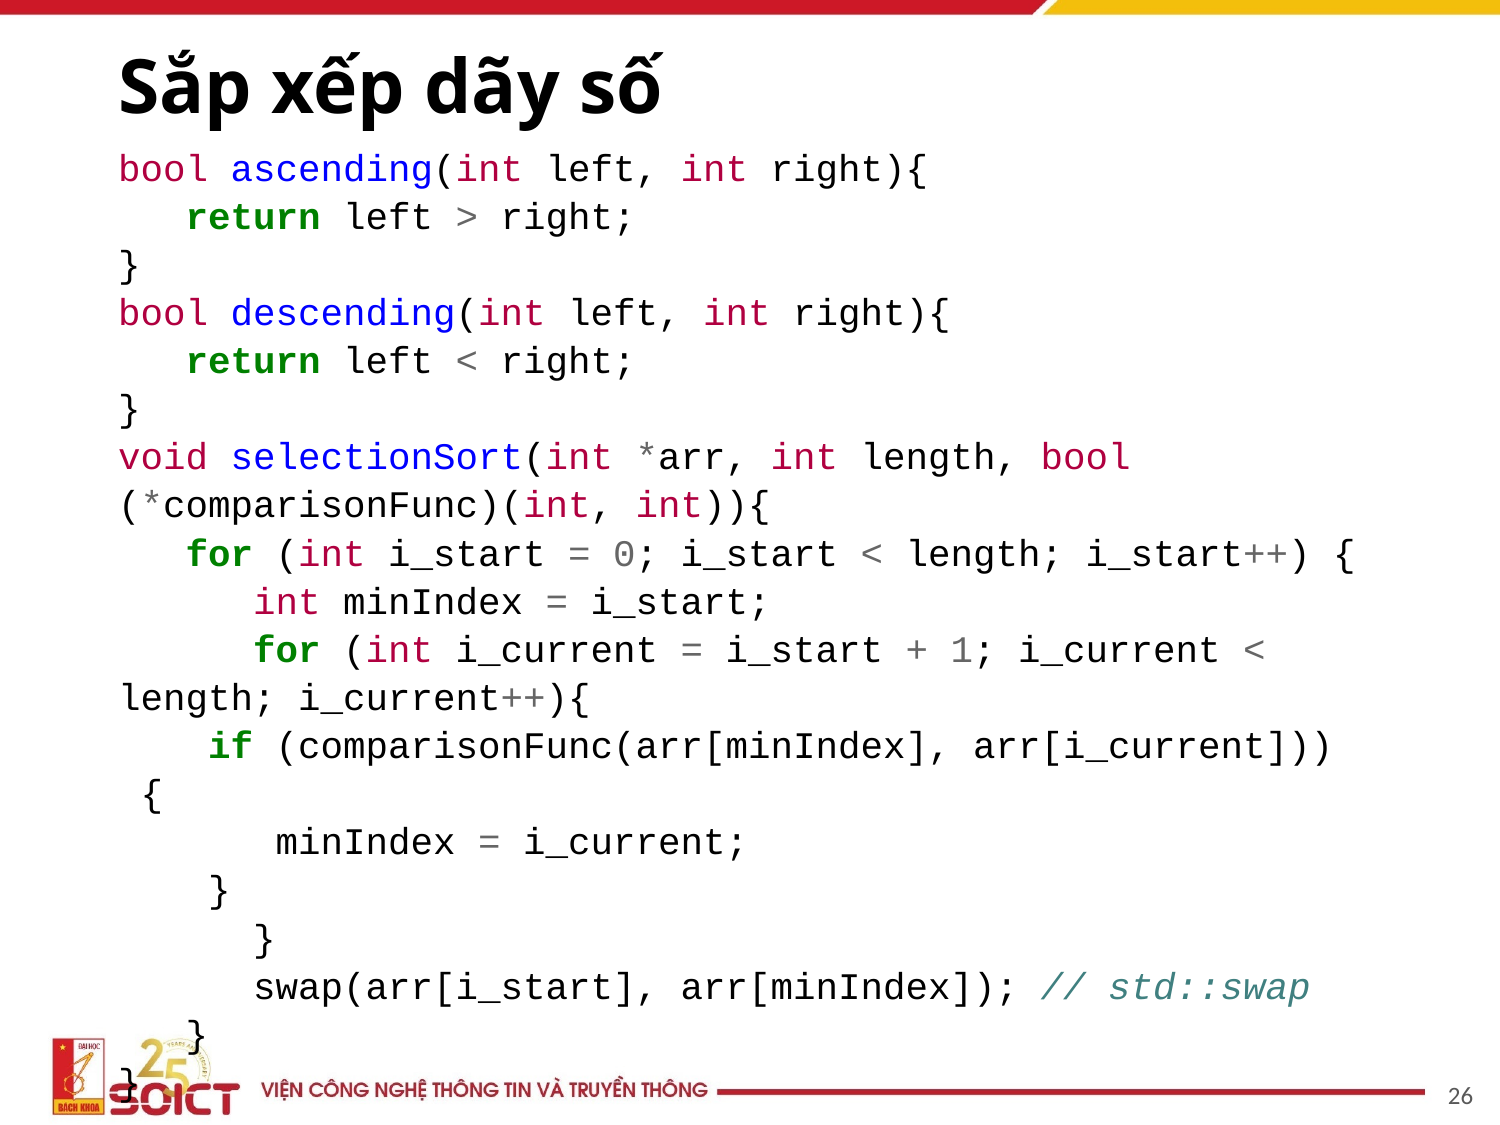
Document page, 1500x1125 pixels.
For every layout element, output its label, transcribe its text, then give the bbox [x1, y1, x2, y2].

picture [0, 0, 1500, 1125]
title Sắp xếp dãy số [103, 24, 1397, 132]
slide_number ‹#› [1300, 1065, 1489, 1125]
list bool ascending(int left, int right){ return left > right; } bool descending(int left, int right){ return left < right; } void selectionSort(int *arr, int length, bool (*comparisonFunc)(int, int)){ for (int i_start = 0; i_start < length; i_start++) { int minIndex = i_start; for (int i_current = i_start + 1; i_current < length; i_current++){ if (comparisonFunc(arr[minIndex], arr[i_current])) { minIndex = i_current; } } swap(arr[i_start], arr[minIndex]); // std::swap } } [103, 132, 1397, 1039]
